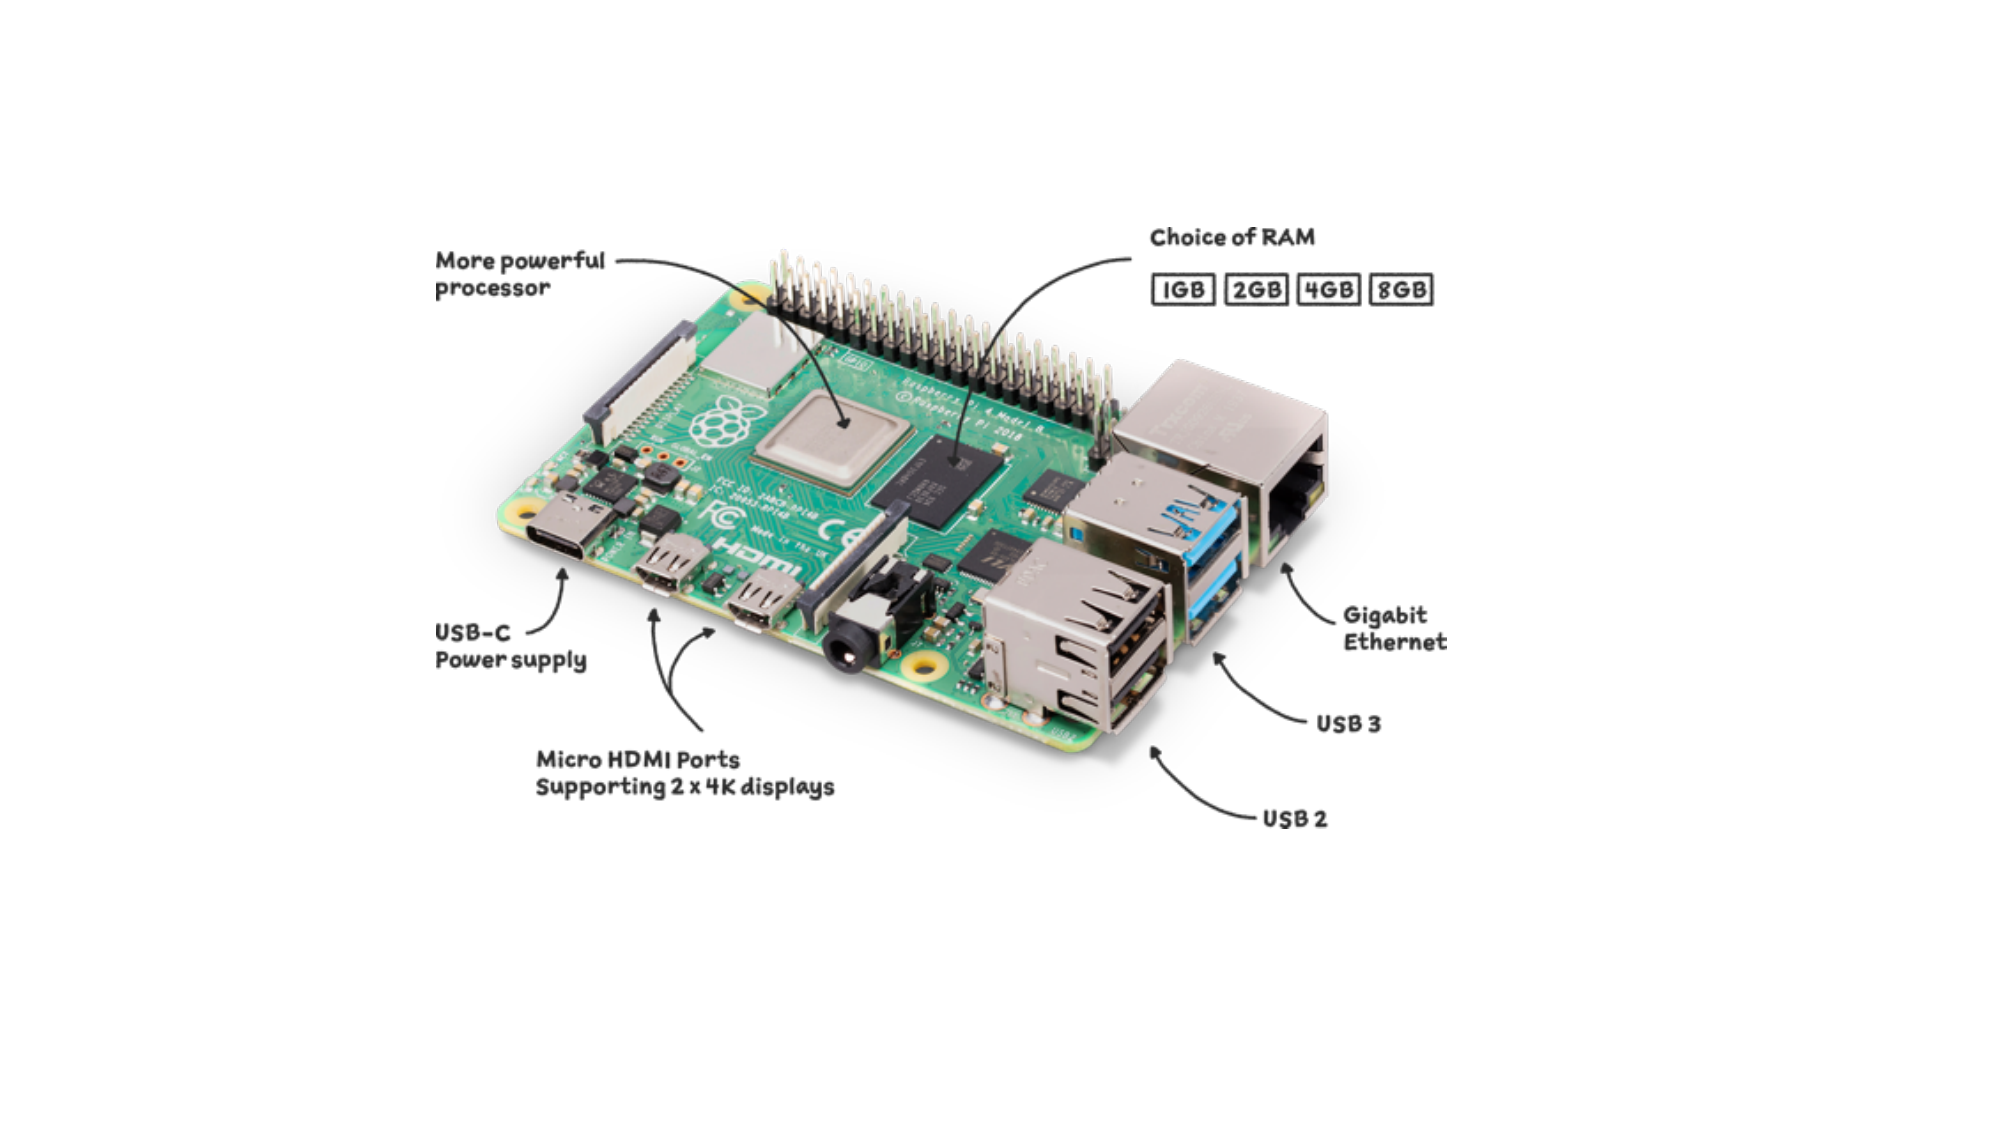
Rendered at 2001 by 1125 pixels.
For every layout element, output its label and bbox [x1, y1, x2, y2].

picture [436, 227, 1447, 829]
